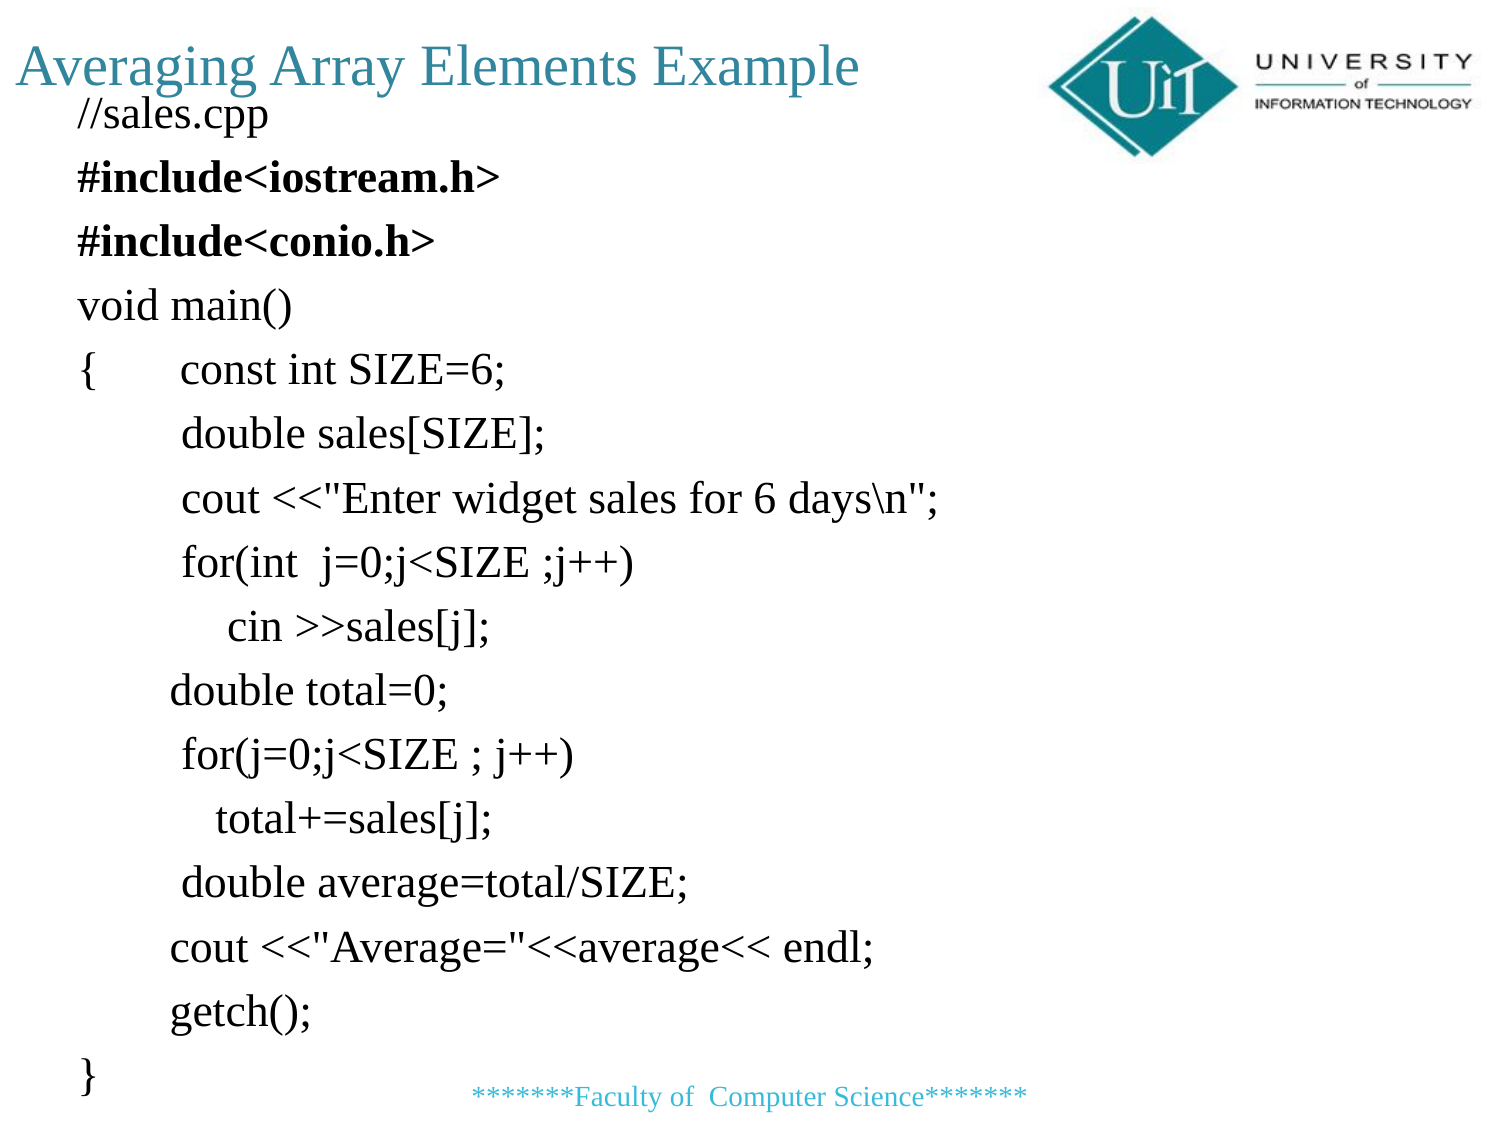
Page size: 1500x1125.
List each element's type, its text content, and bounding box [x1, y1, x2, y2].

title Averaging Array Elements Example [0, 0, 1041, 125]
footer *******Faculty of Computer Science******* [0, 1065, 1500, 1125]
picture [1041, 7, 1498, 164]
list //sales.cpp #include<iostream.h> #include<conio.h> void main() { const int SIZE=6; double sales[SIZE]; cout <<"Enter widget sales for 6 days\n"; for(int j=0;j<SIZE ;j++) cin >>sales[j]; double total=0; for(j=0;j<SIZE ; j++) total+=sales[j]; double average=total/SIZE; cout <<"Average="<<average<< endl; getch(); } [62, 75, 1138, 975]
